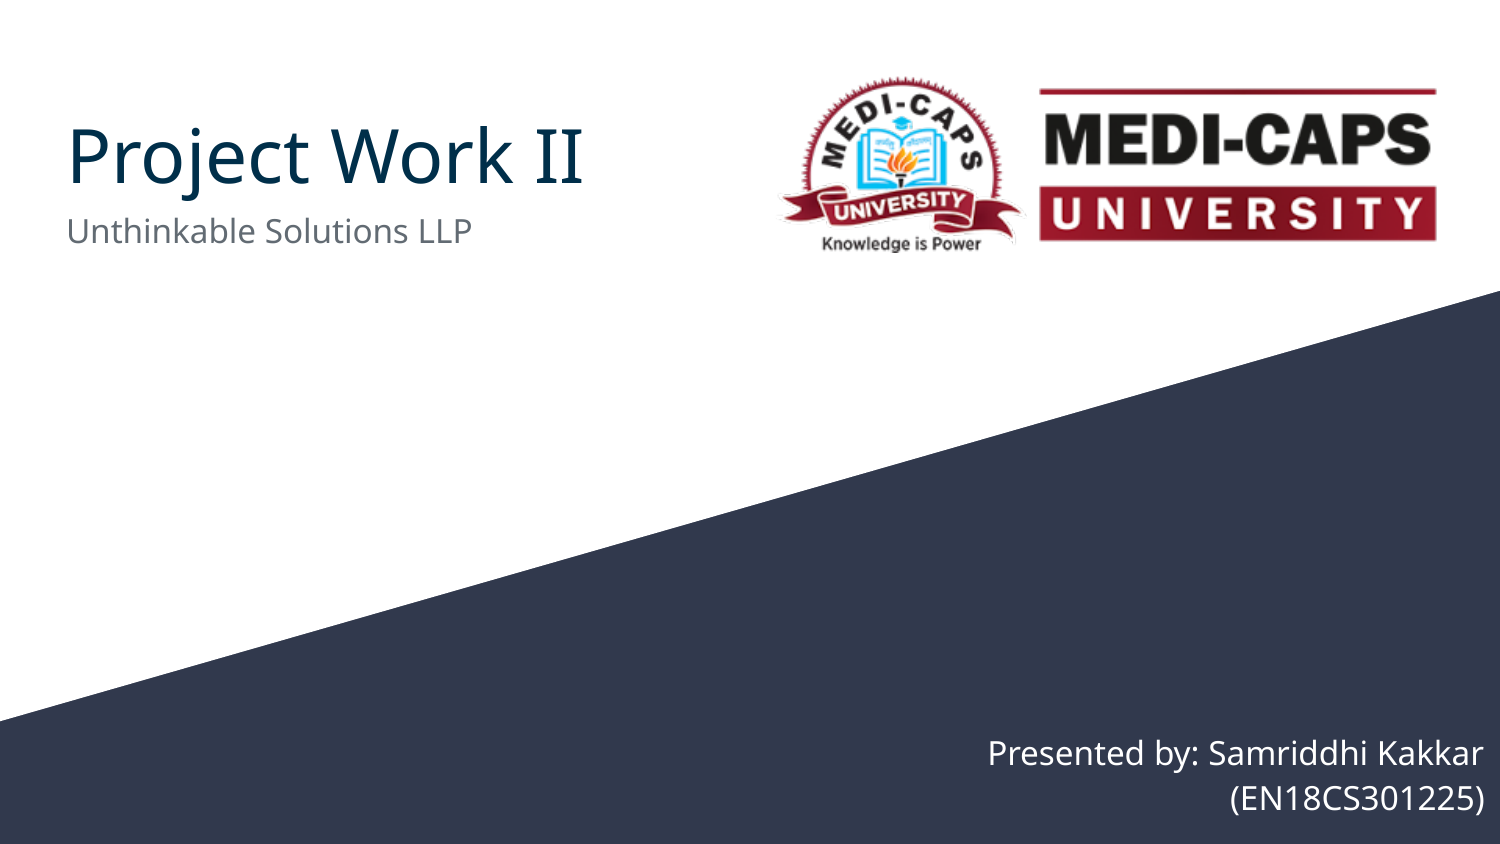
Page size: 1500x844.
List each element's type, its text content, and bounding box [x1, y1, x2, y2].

text_box Project Work II [51, 88, 1449, 299]
picture [758, 76, 1455, 254]
text_box Presented by: Samriddhi Kakkar (EN18CS301225) [804, 714, 1500, 844]
text_box Unthinkable Solutions LLP [51, 193, 747, 315]
